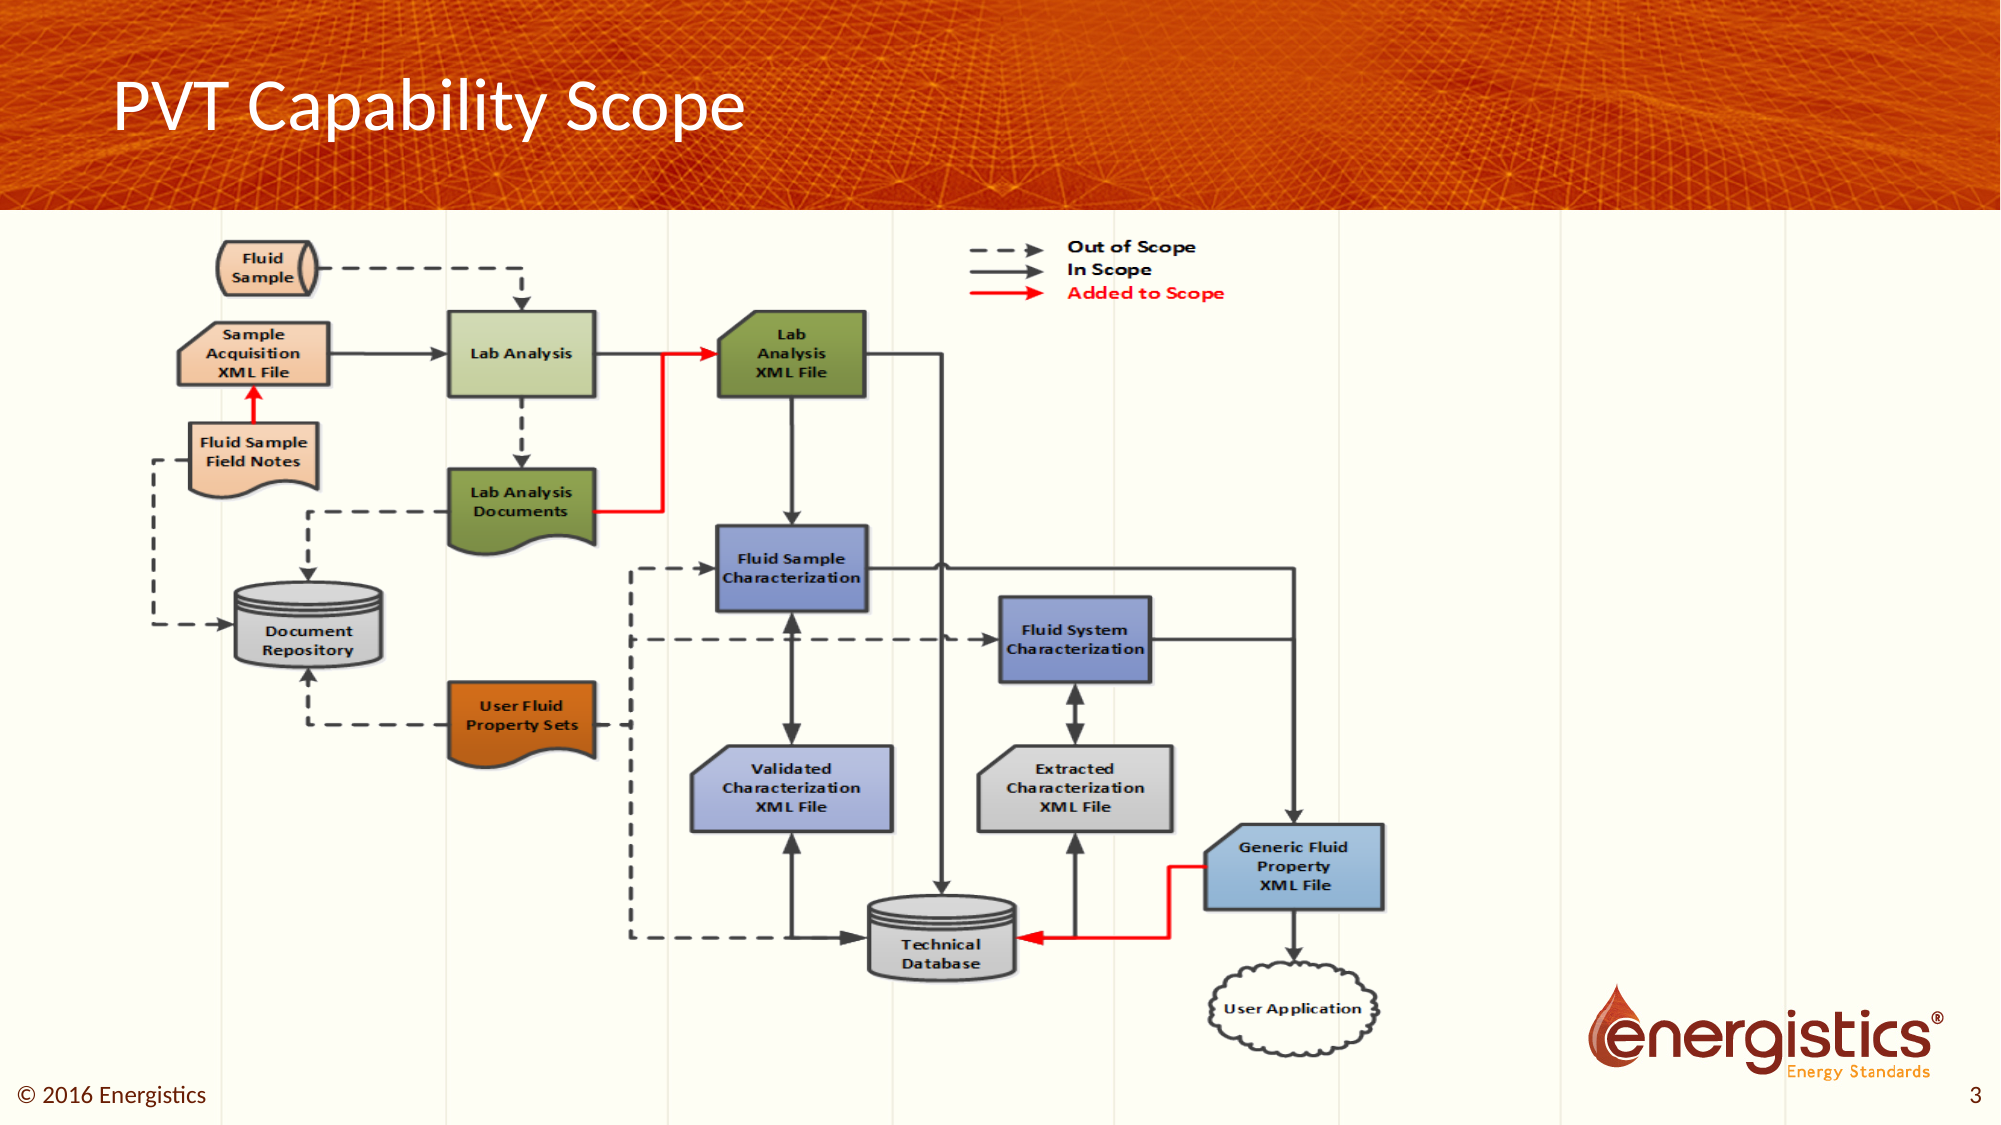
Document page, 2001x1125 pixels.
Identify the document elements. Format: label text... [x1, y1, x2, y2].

picture [0, 0, 2001, 1125]
text_box PVT Capability Scope [98, 48, 1899, 236]
